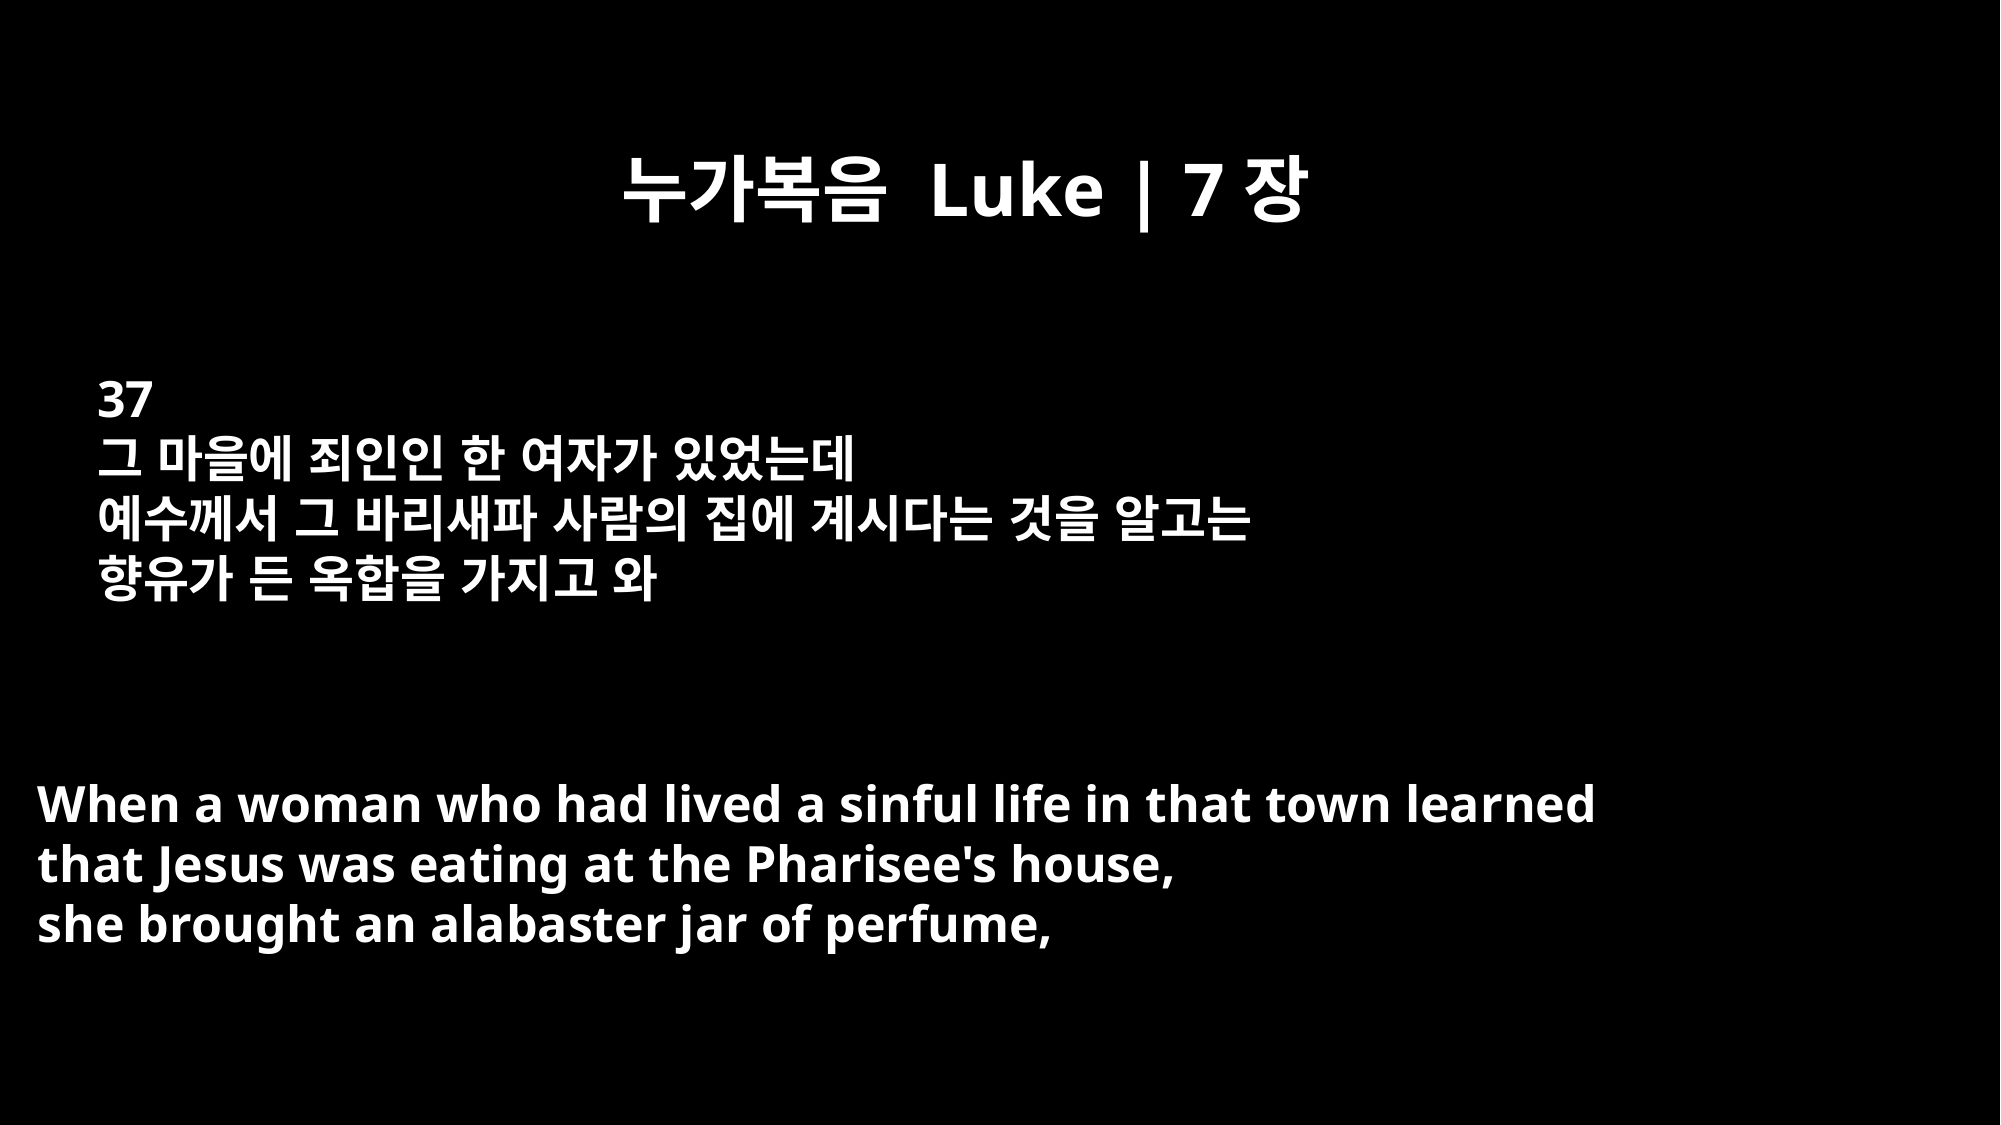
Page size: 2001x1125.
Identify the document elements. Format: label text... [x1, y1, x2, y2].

text_box 누가복음 Luke | 7장 [606, 136, 1326, 239]
text_box 37 그 마을에 죄인인 한 여자가 있었는데 예수께서 그 바리새파 사람의 집에 계시다는 것을 알고는 향유가 든 옥합을 가지고 와 [82, 359, 1283, 615]
text_box When a woman who had lived a sinful life in that town learned that Jesus was eating at the Pharisee's house, she brought an alabaster jar of perfume, [23, 764, 1626, 960]
